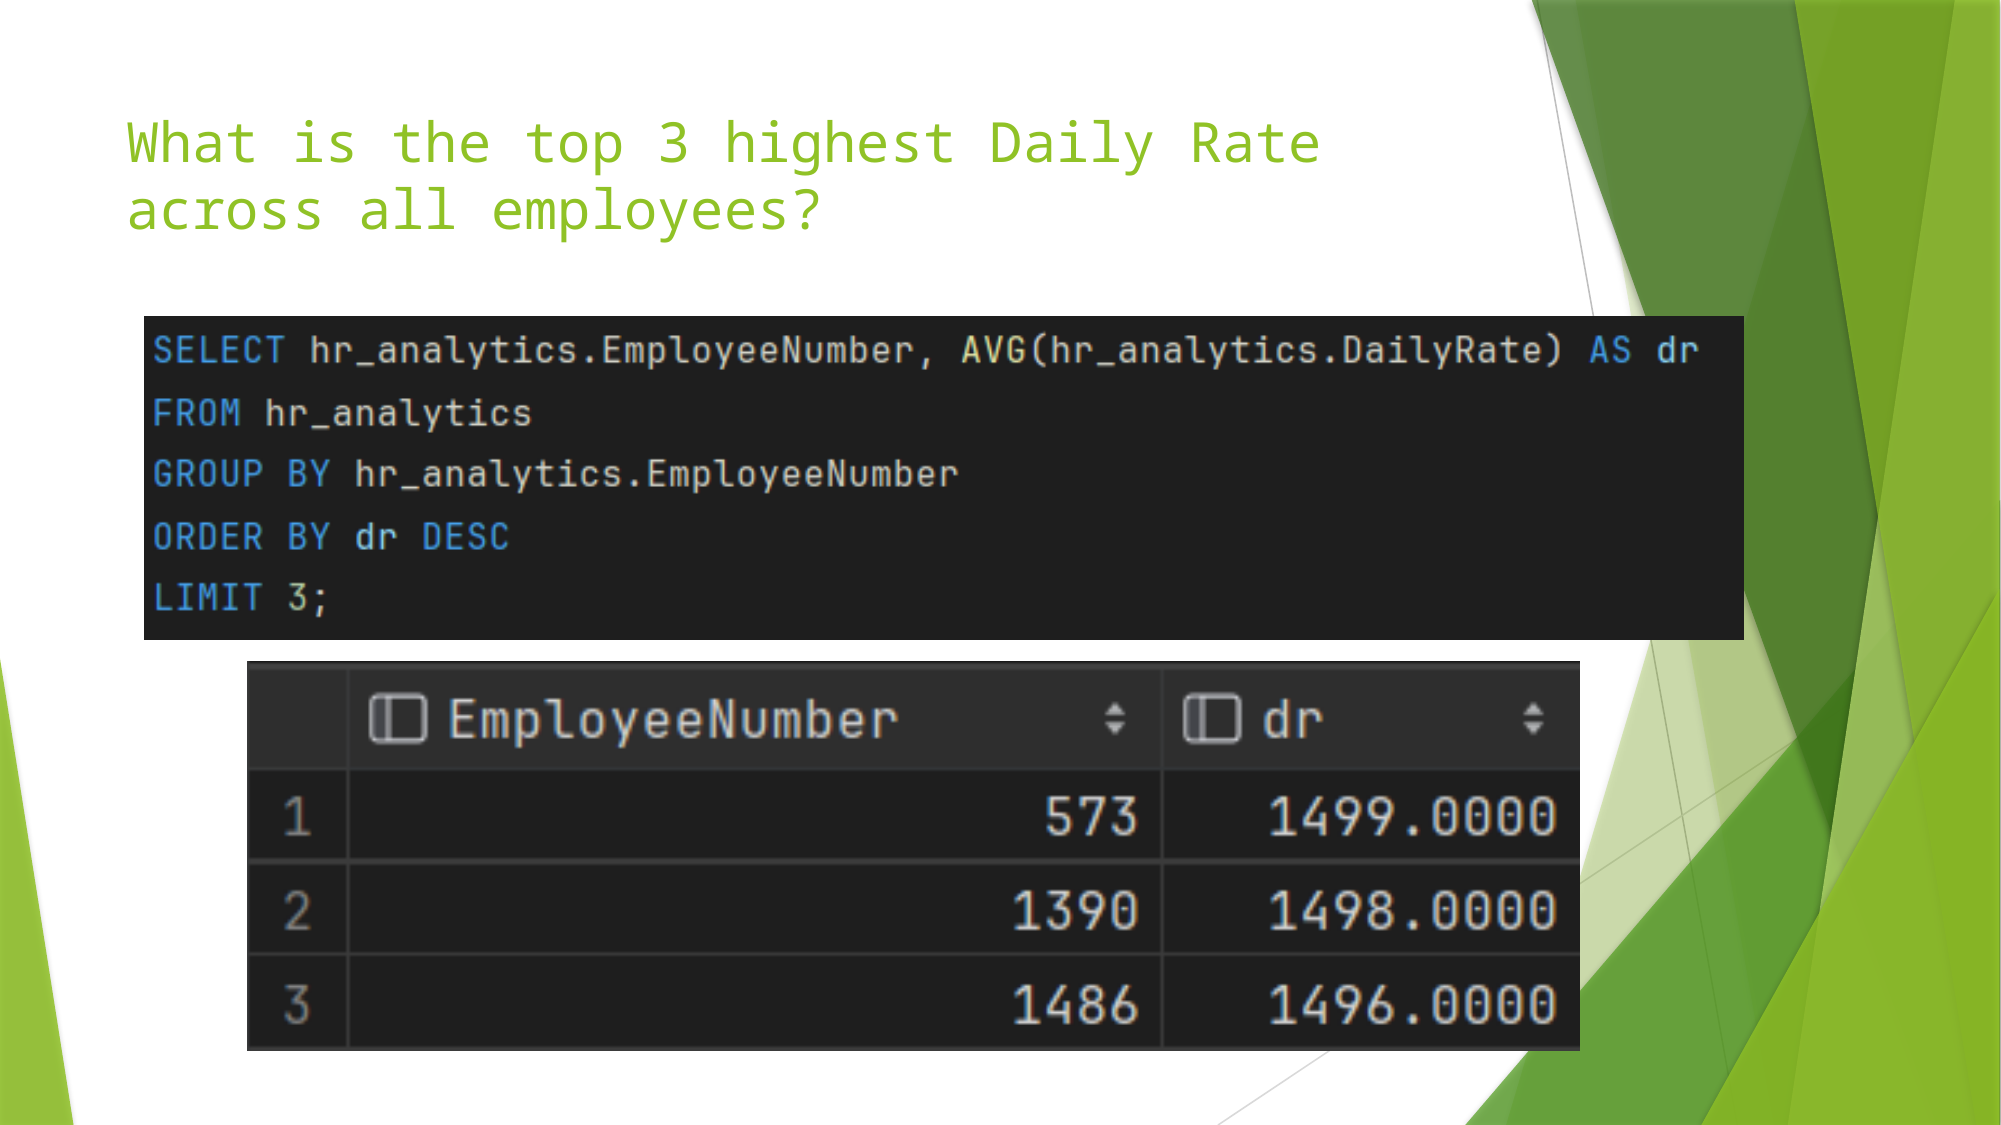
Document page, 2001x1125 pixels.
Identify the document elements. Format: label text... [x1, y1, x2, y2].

picture [144, 316, 1745, 641]
title What is the top 3 highest Daily Rate across all employees? [111, 99, 1522, 317]
picture [246, 661, 1580, 1052]
